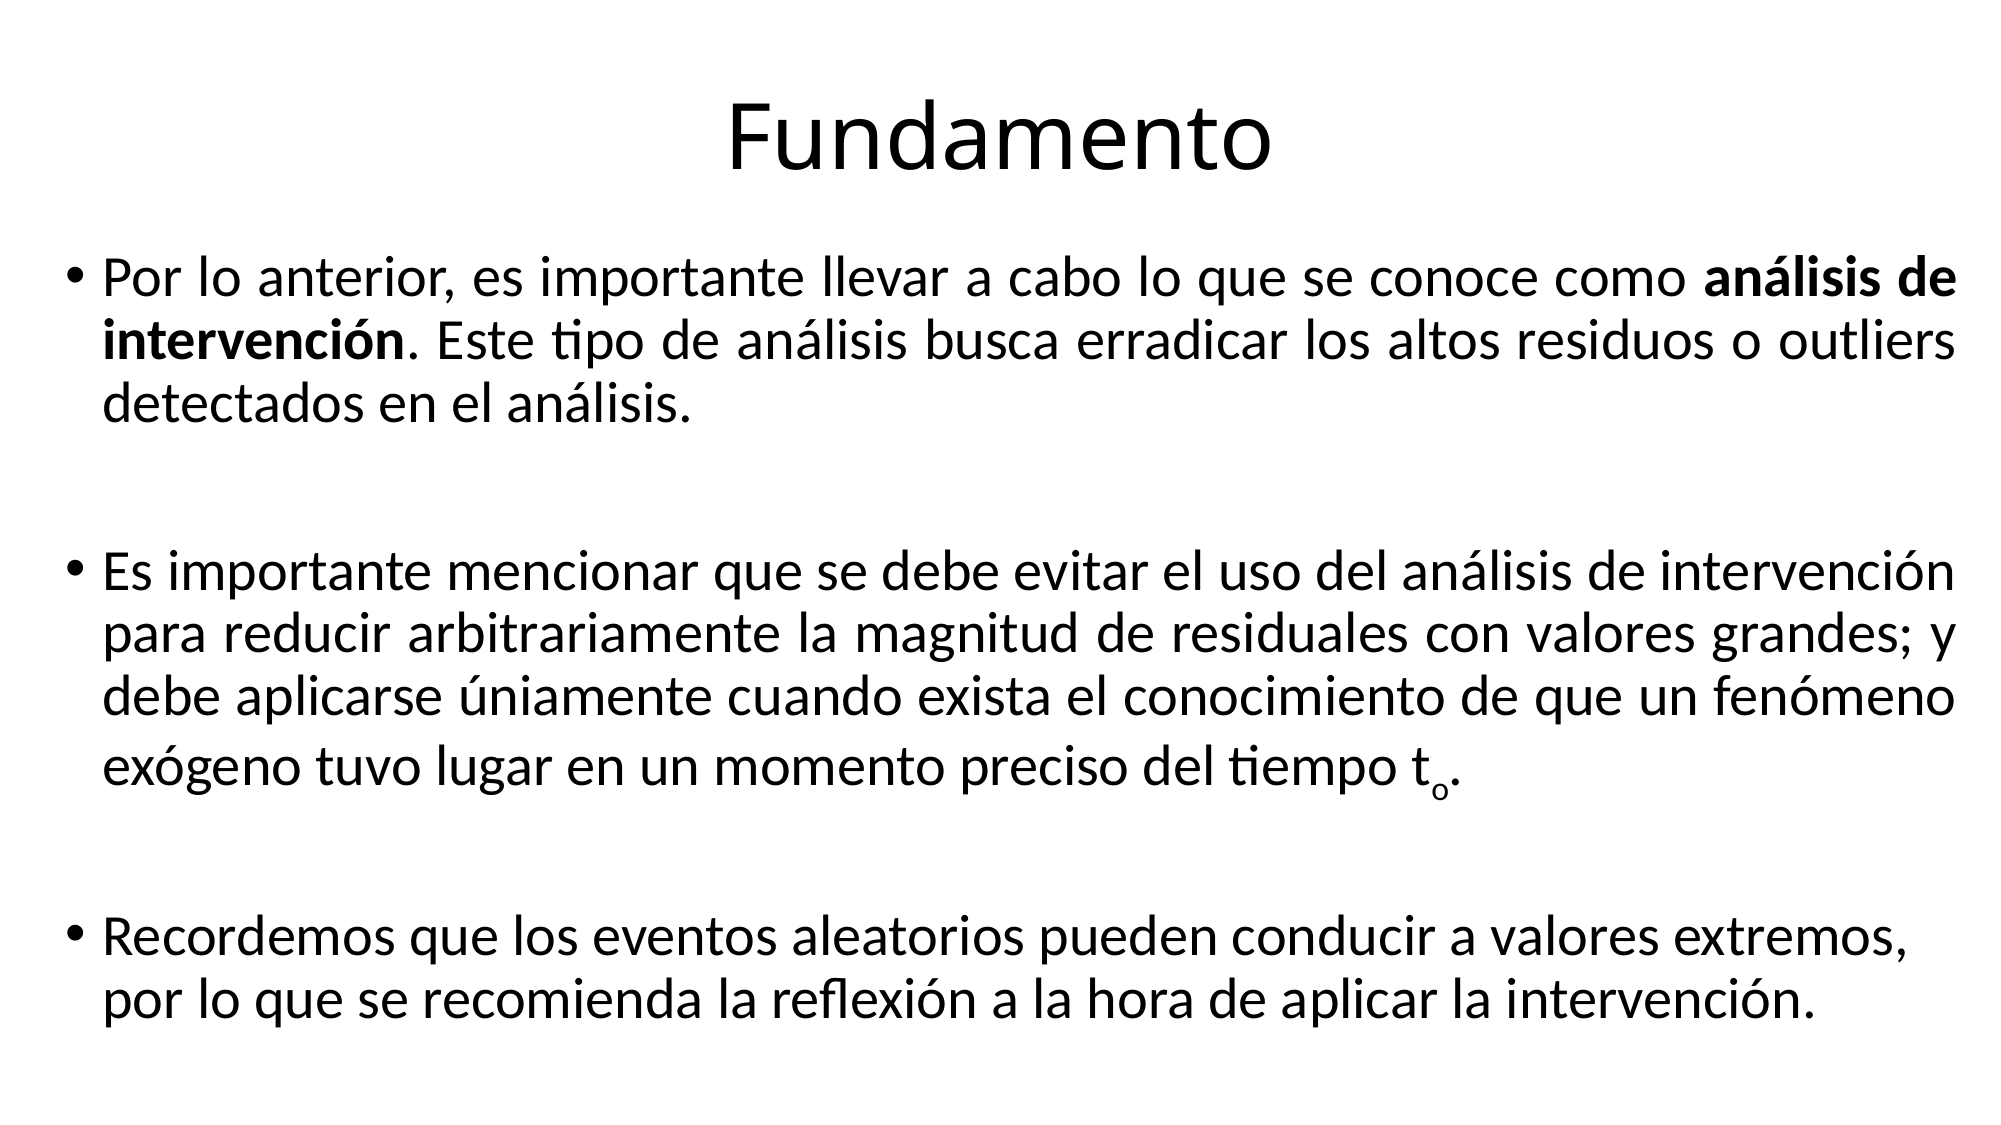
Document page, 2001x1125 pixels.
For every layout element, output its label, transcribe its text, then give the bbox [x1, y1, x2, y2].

title Fundamento [137, 30, 1863, 249]
list Por lo anterior, es importante llevar a cabo lo que se conoce como análisis de intervención. Este tipo de análisis busca erradicar los altos residuos o outliers detectados en el análisis. Es importante mencionar que se debe evitar el uso del análisis de intervención para reducir arbitrariamente la magnitud de residuales con valores grandes; y debe aplicarse úniamente cuando exista el conocimiento de que un fenómeno exógeno tuvo lugar en un momento preciso del tiempo to. Recordemos que los eventos aleatorios pueden conducir a valores extremos, por lo que se recomienda la reflexión a la hora de aplicar la intervención. [50, 238, 1973, 1080]
